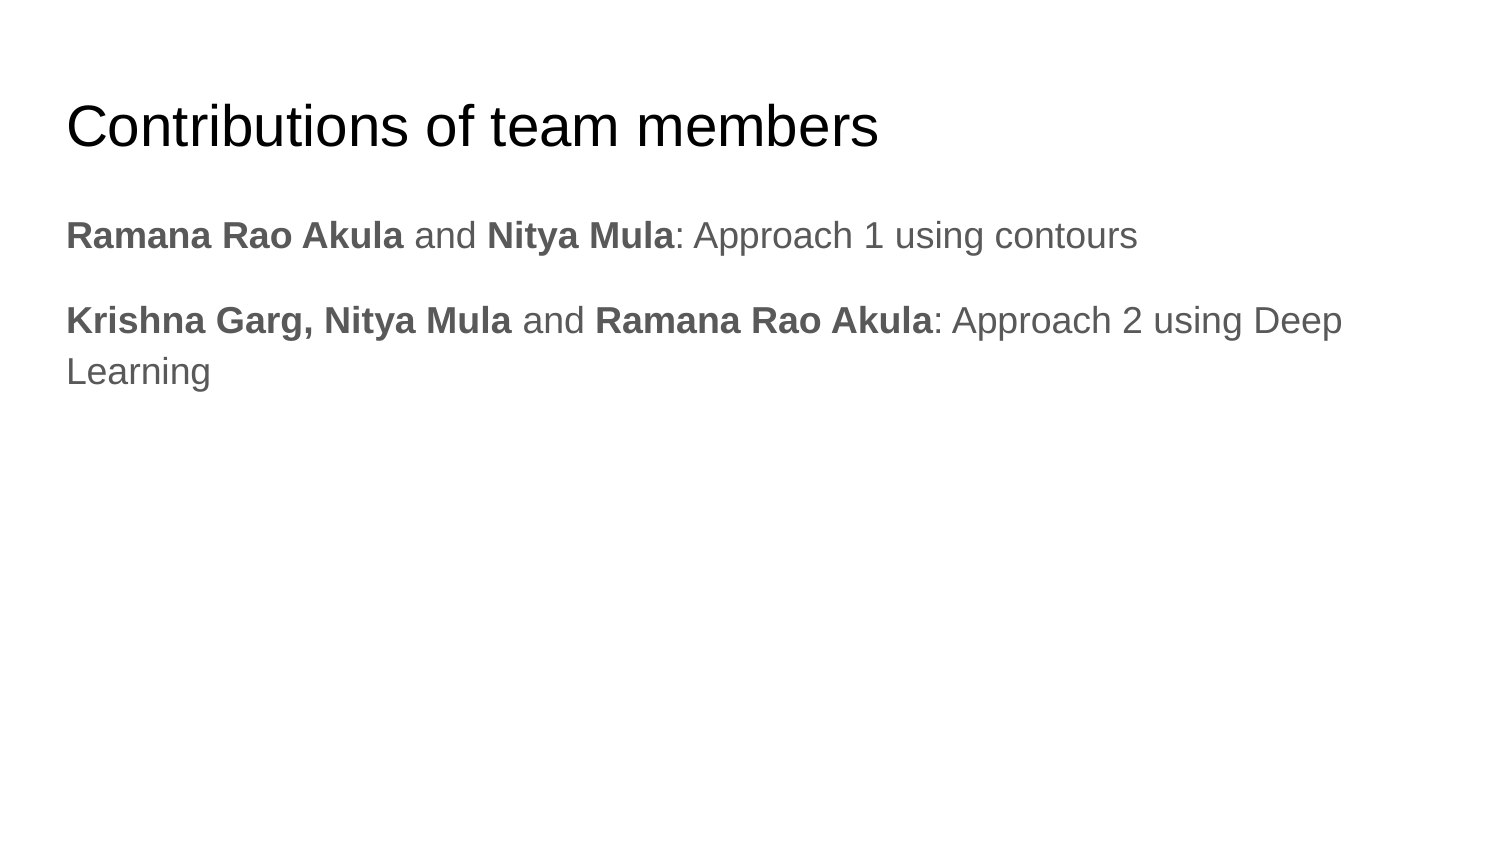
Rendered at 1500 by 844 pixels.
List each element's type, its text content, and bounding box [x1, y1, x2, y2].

title Contributions of team members [51, 72, 1449, 167]
list Ramana Rao Akula and Nitya Mula: Approach 1 using contours Krishna Garg, Nitya Mula and Ramana Rao Akula: Approach 2 using Deep Learning [51, 189, 1449, 750]
